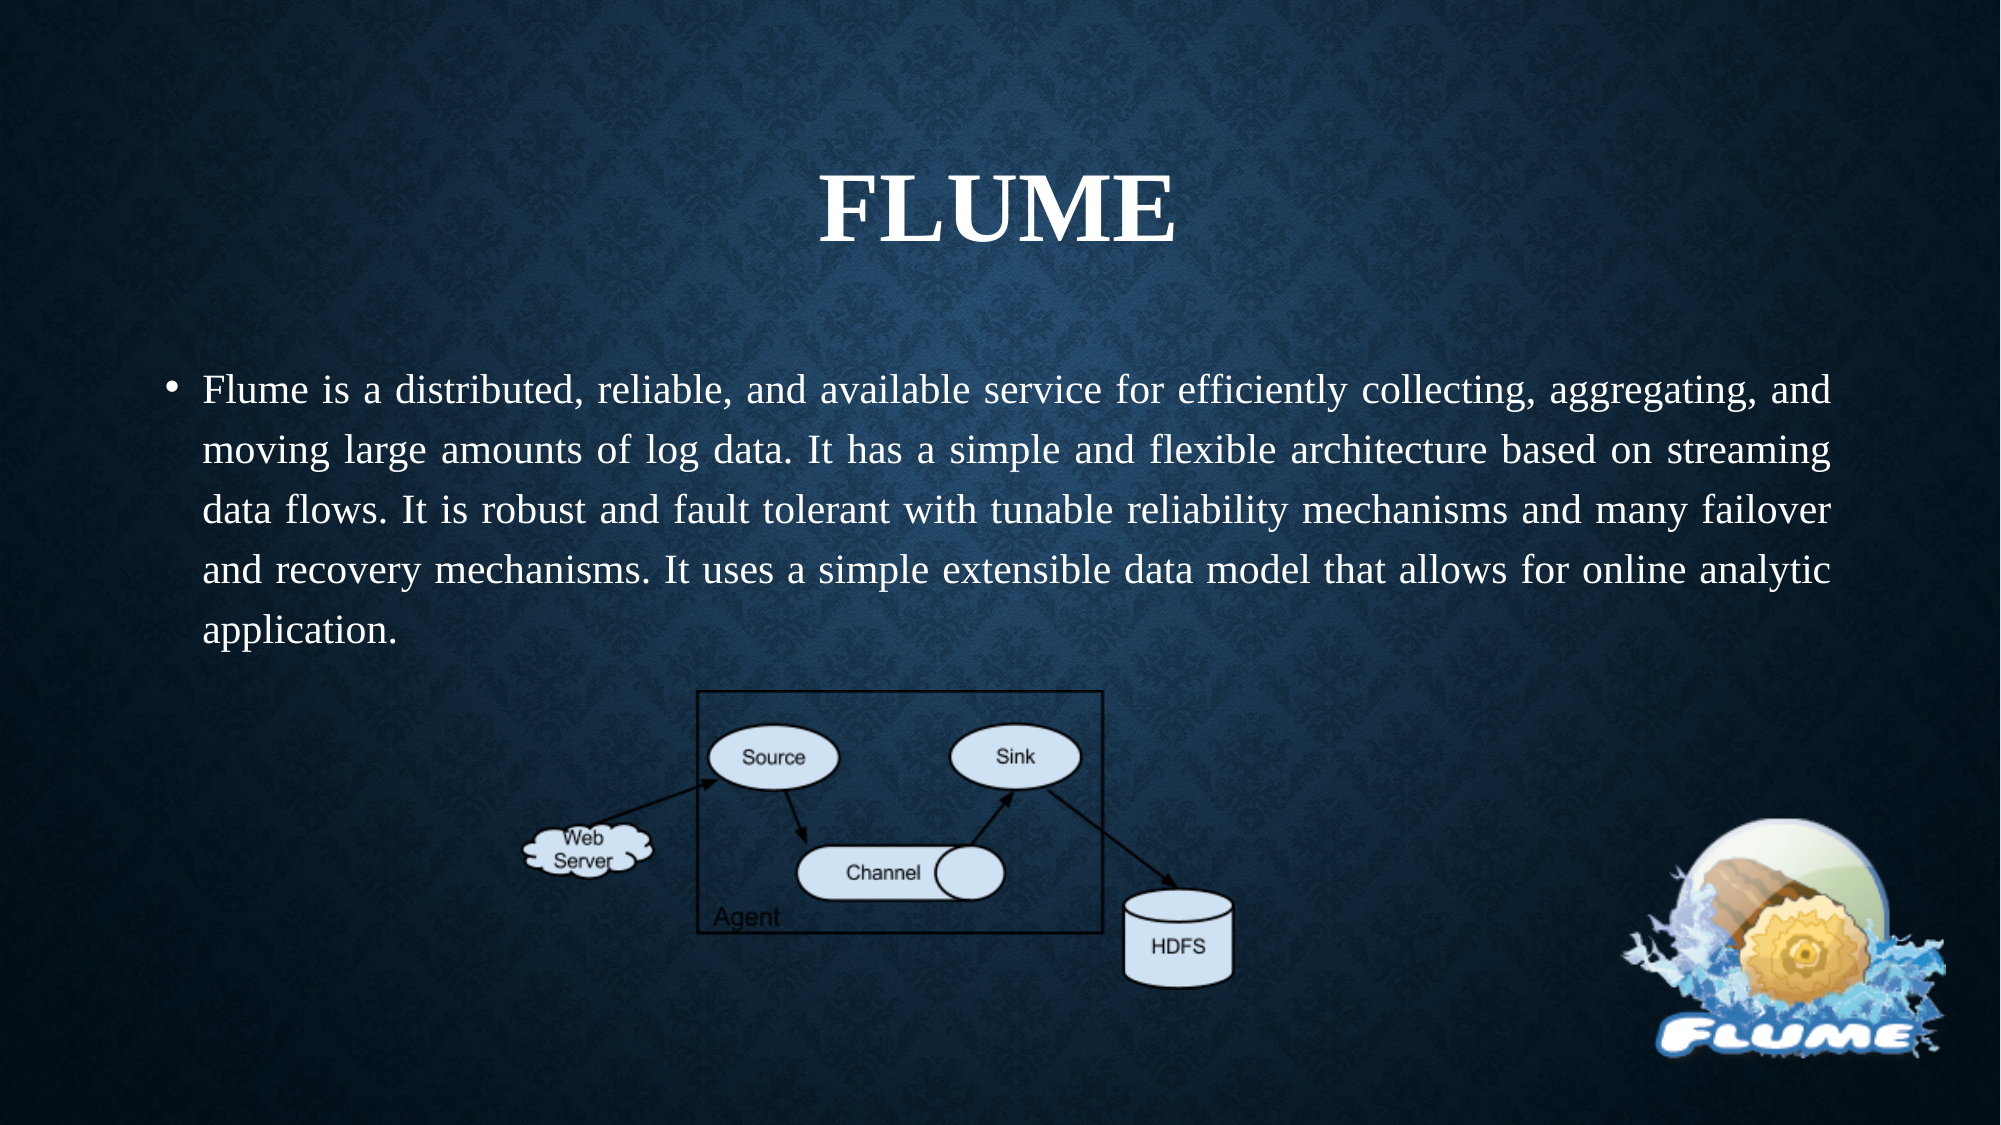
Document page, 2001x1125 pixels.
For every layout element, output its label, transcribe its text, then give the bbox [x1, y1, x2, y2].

picture [521, 690, 1235, 990]
title Flume [149, 99, 1849, 318]
picture [1619, 776, 1947, 1103]
list Flume is a distributed, reliable, and available service for efficiently collecting, aggregating, and moving large amounts of log data. It has a simple and flexible architecture based on streaming data flows. It is robust and fault tolerant with tunable reliability mechanisms and many failover and recovery mechanisms. It uses a simple extensible data model that allows for online analytic application. [149, 343, 1849, 950]
